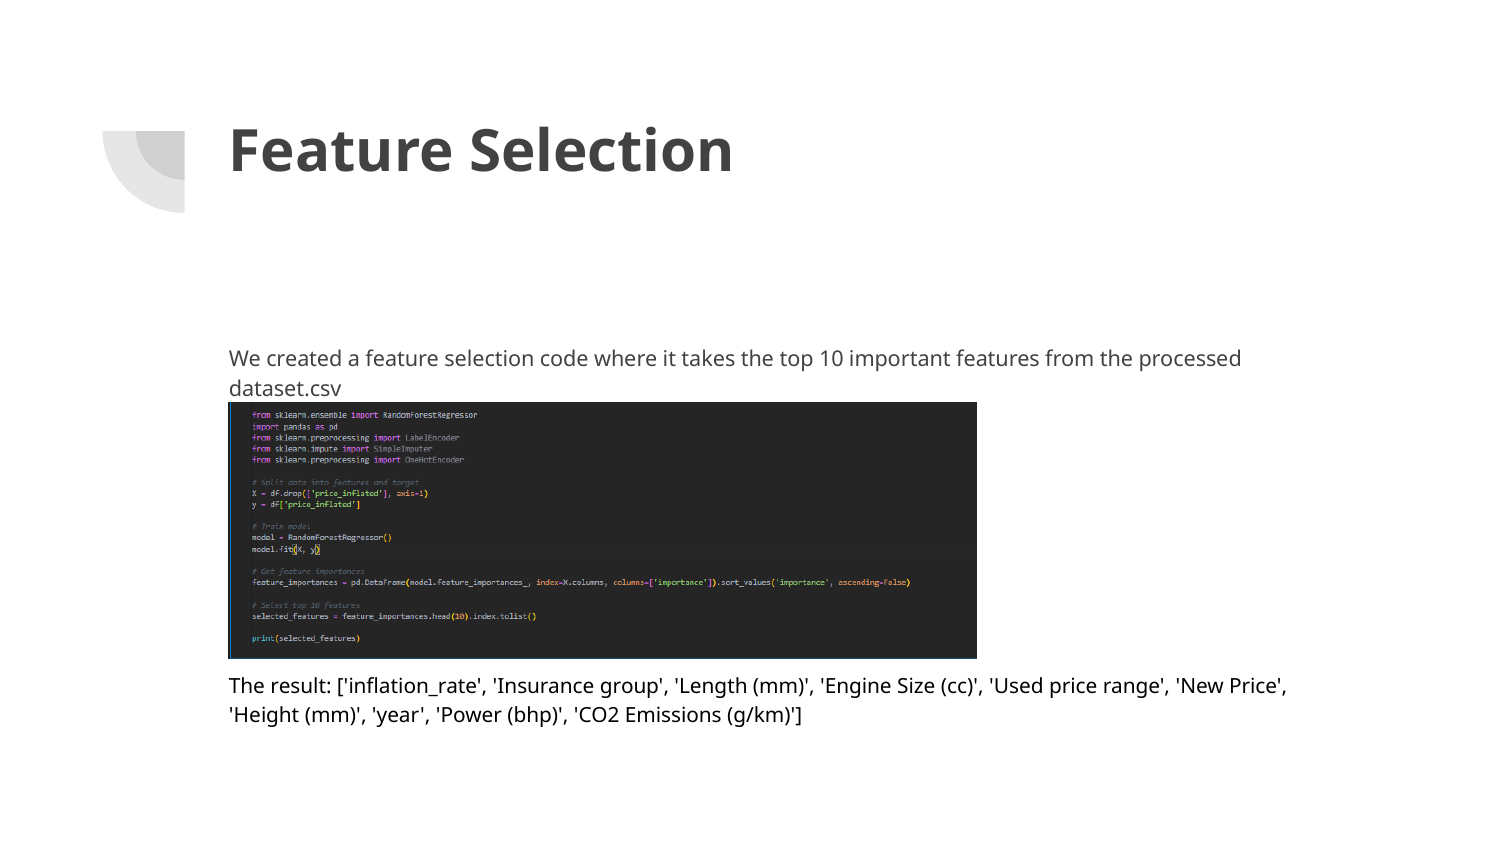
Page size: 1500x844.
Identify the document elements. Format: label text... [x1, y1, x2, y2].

picture [228, 402, 977, 659]
title Feature Selection [213, 98, 1368, 263]
list We created a feature selection code where it takes the top 10 important features from the processed dataset.csv The result: ['inflation_rate', 'Insurance group', 'Length (mm)', 'Engine Size (cc)', 'Used price range', 'New Price', 'Height (mm)', 'year', 'Power (bhp)', 'CO2 Emissions (g/km)'] [213, 326, 1368, 744]
